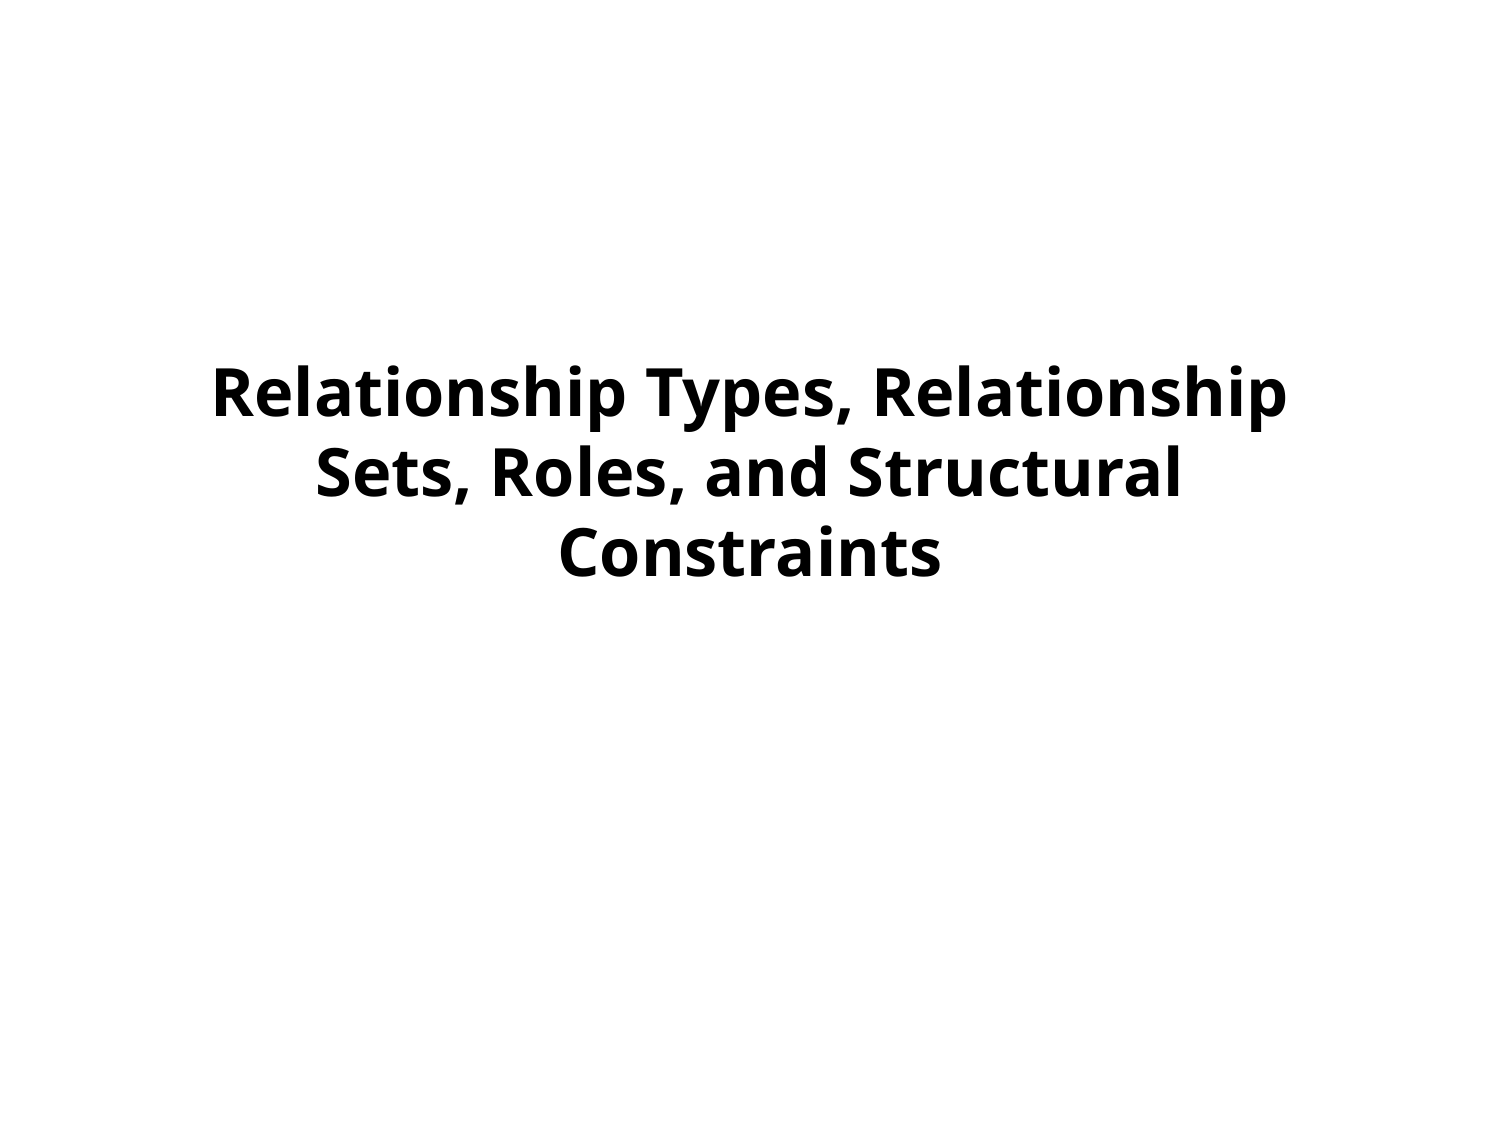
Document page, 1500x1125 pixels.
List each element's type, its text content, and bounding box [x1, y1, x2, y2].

title Relationship Types, Relationship Sets, Roles, and Structural Constraints [112, 349, 1388, 591]
